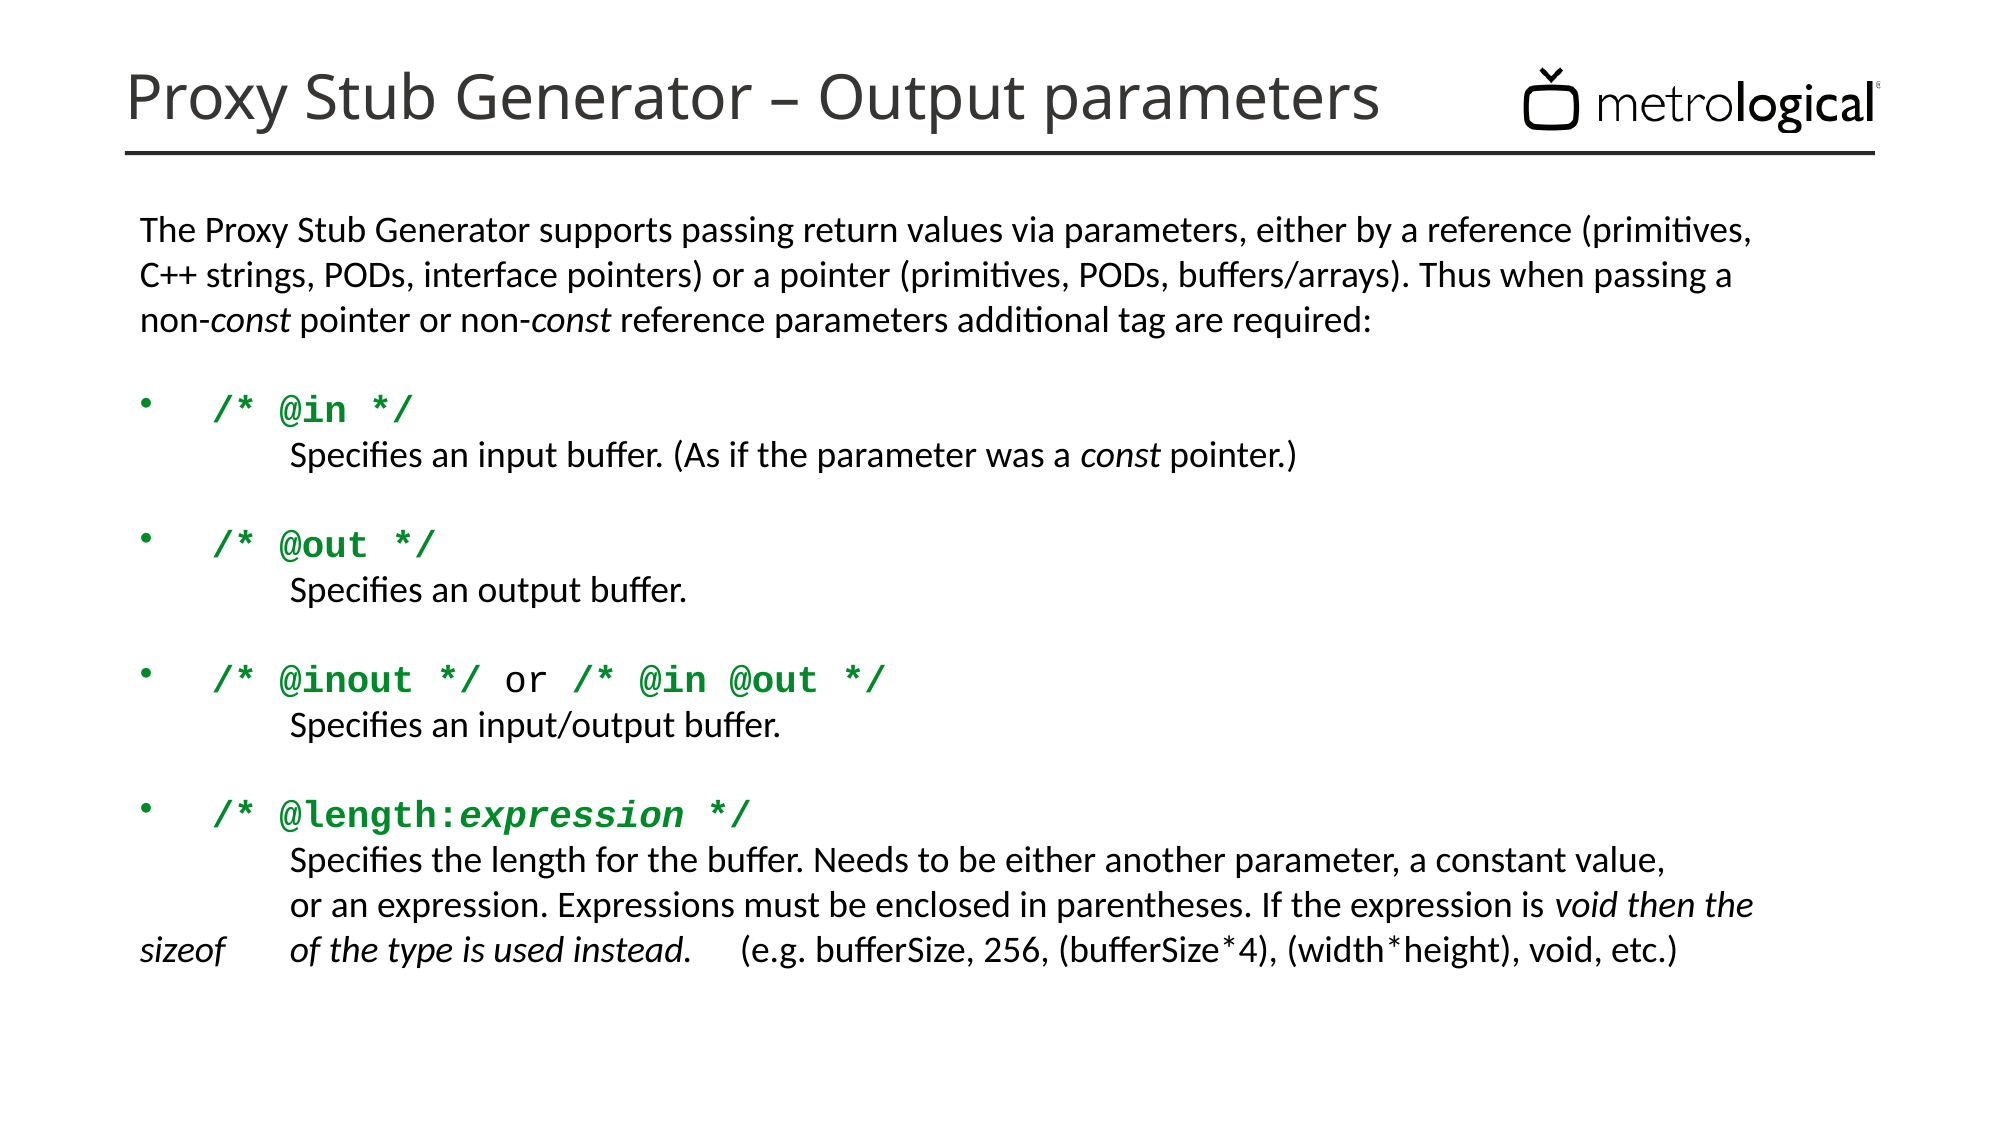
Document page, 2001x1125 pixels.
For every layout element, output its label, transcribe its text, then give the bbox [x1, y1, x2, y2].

title Proxy Stub Generator – Output parameters [124, 49, 1388, 140]
text_box The Proxy Stub Generator supports passing return values via parameters, either by a reference (primitives, C++ strings, PODs, interface pointers) or a pointer (primitives, PODs, buffers/arrays). Thus when passing a non-const pointer or non-const reference parameters additional tag are required: /* @in */ Specifies an input buffer. (As if the parameter was a const pointer.) /* @out */ Specifies an output buffer. /* @inout */ or /* @in @out */ Specifies an input/output buffer. /* @length:expression */ Specifies the length for the buffer. Needs to be either another parameter, a constant value, or an expression. Expressions must be enclosed in parentheses. If the expression is void then the sizeof of the type is used instead. (e.g. bufferSize, 256, (bufferSize*4), (width*height), void, etc.) [125, 197, 1795, 1000]
